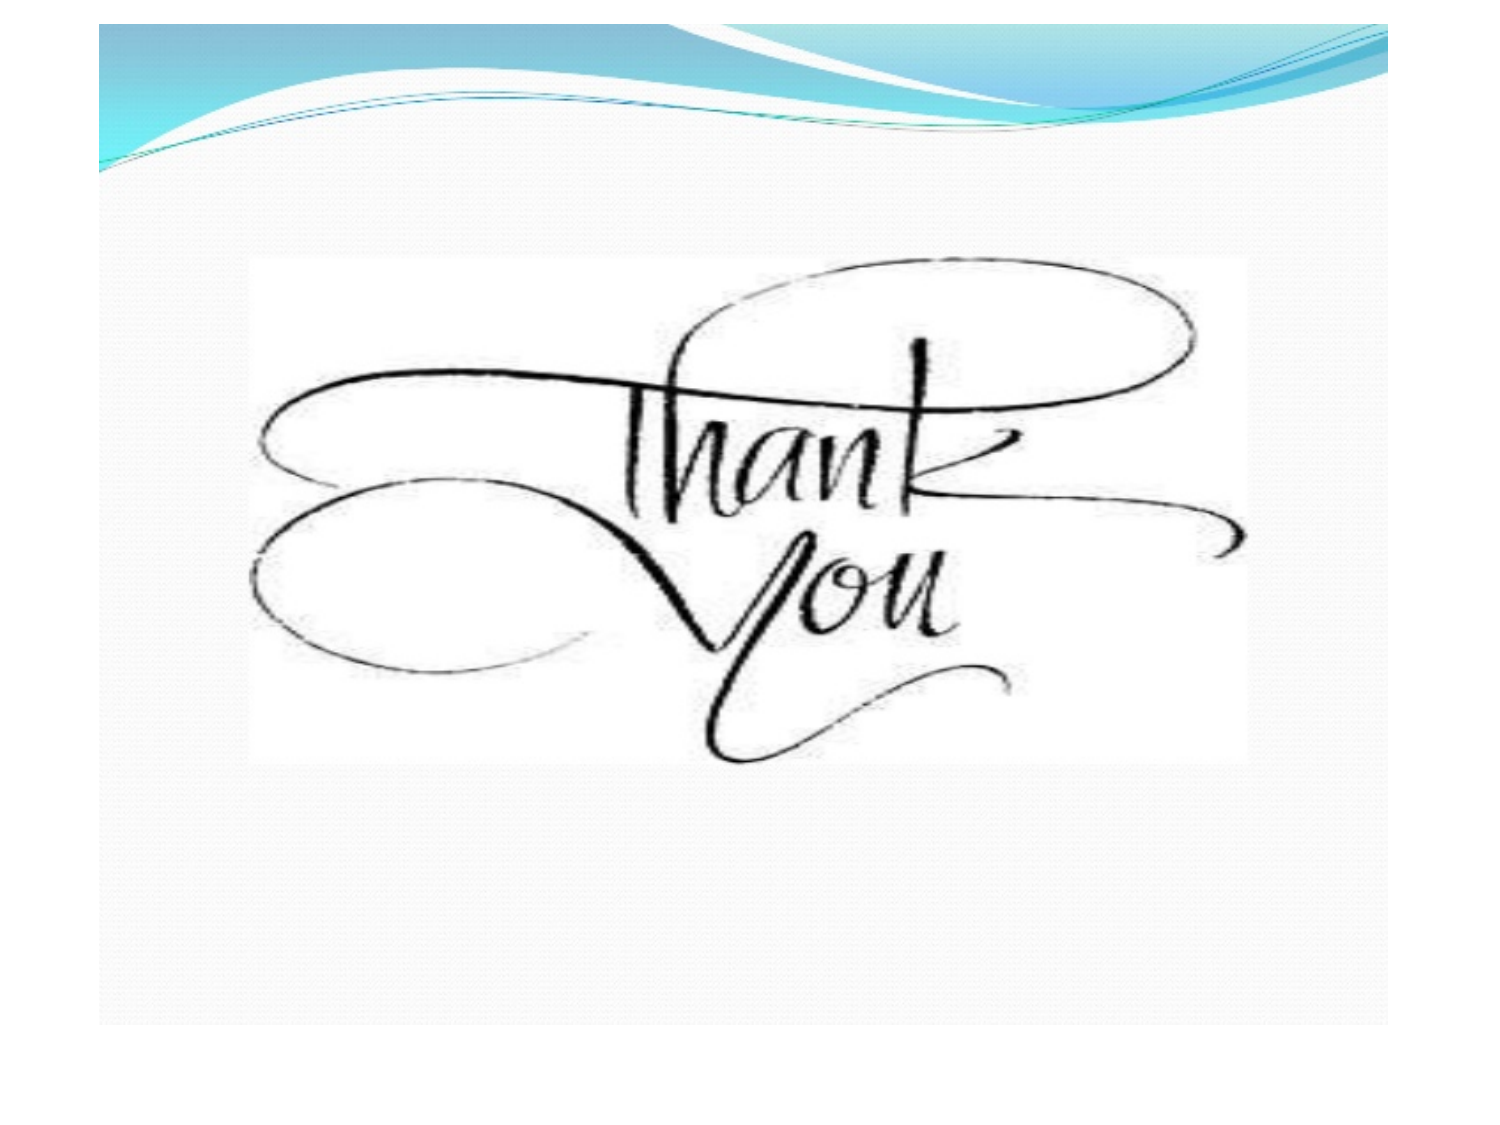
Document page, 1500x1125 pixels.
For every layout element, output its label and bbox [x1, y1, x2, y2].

picture [99, 24, 1388, 1026]
